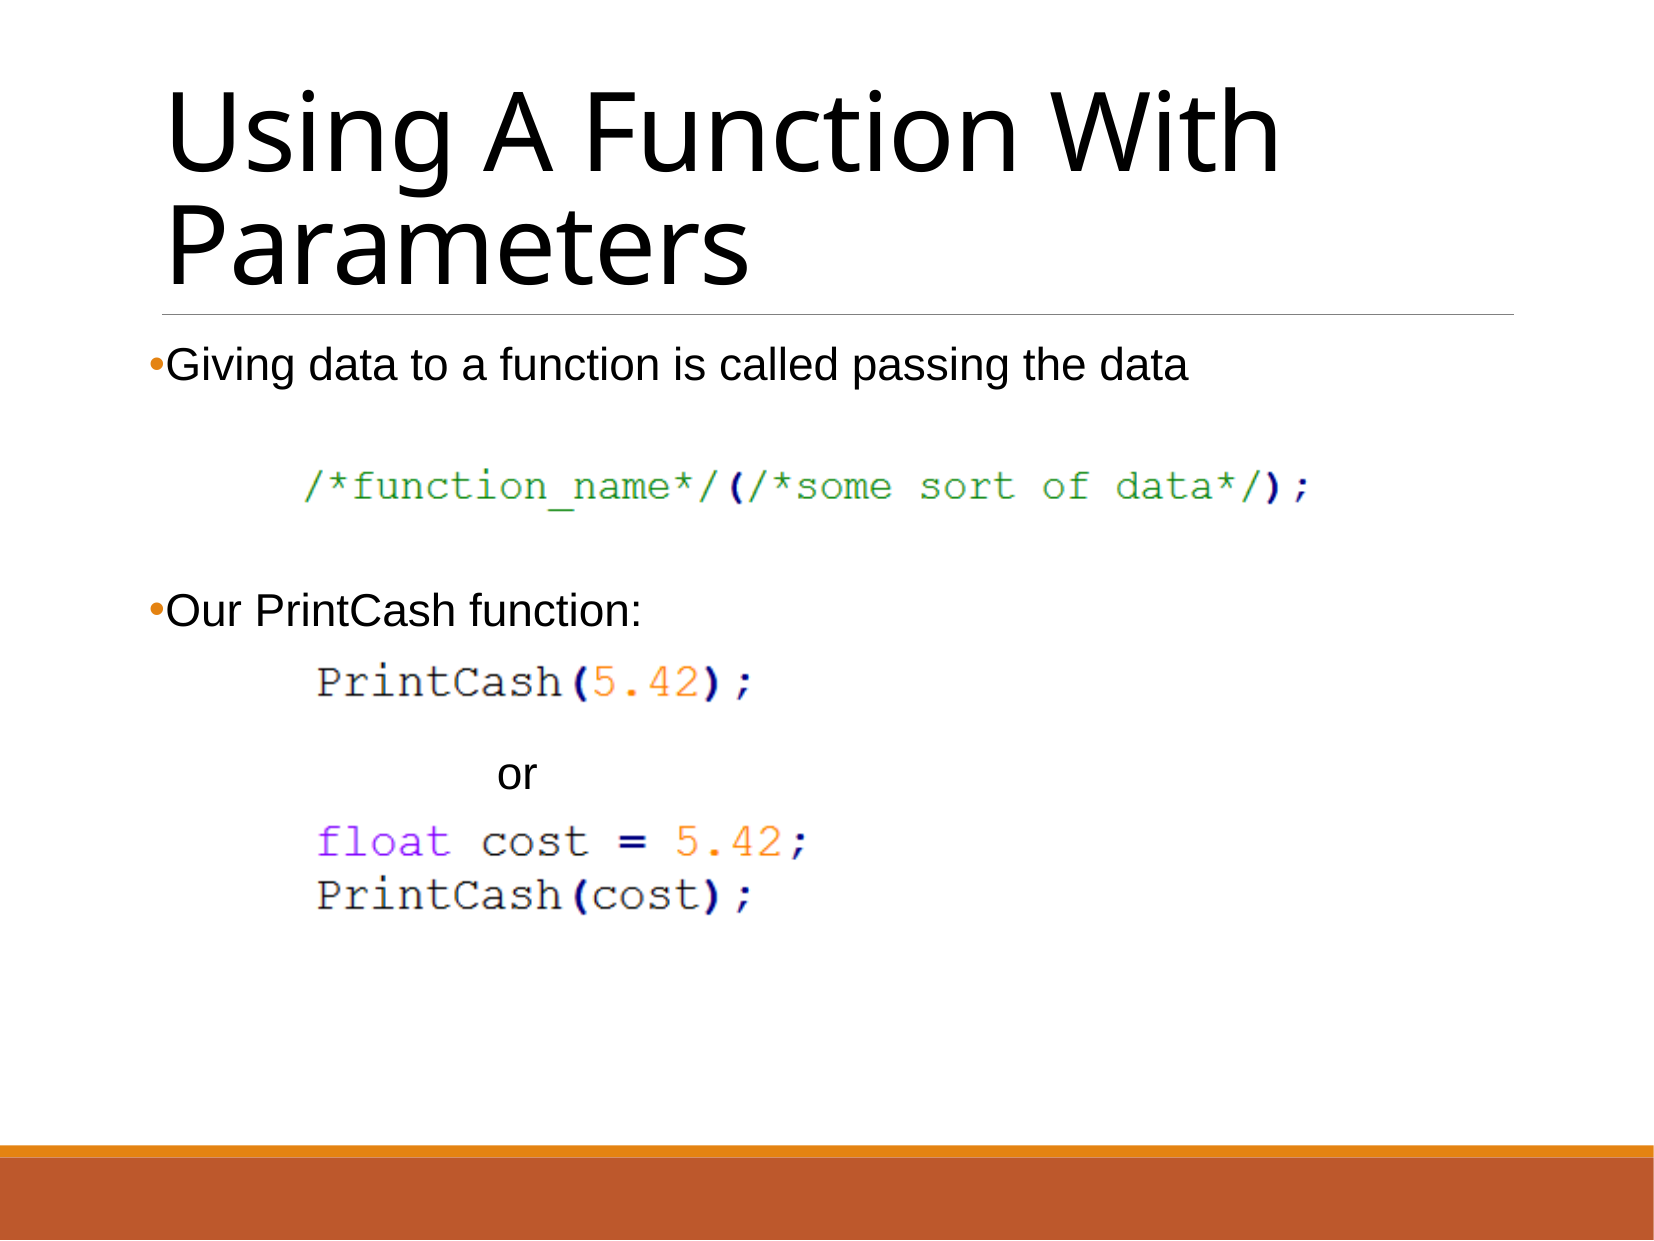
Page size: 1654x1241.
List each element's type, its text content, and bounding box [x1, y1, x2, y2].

picture [307, 647, 817, 934]
title Using A Function With Parameters [148, 51, 1513, 315]
picture [293, 450, 1329, 531]
list Giving data to a function is called passing the data Our PrintCash function: or [148, 333, 1513, 1062]
